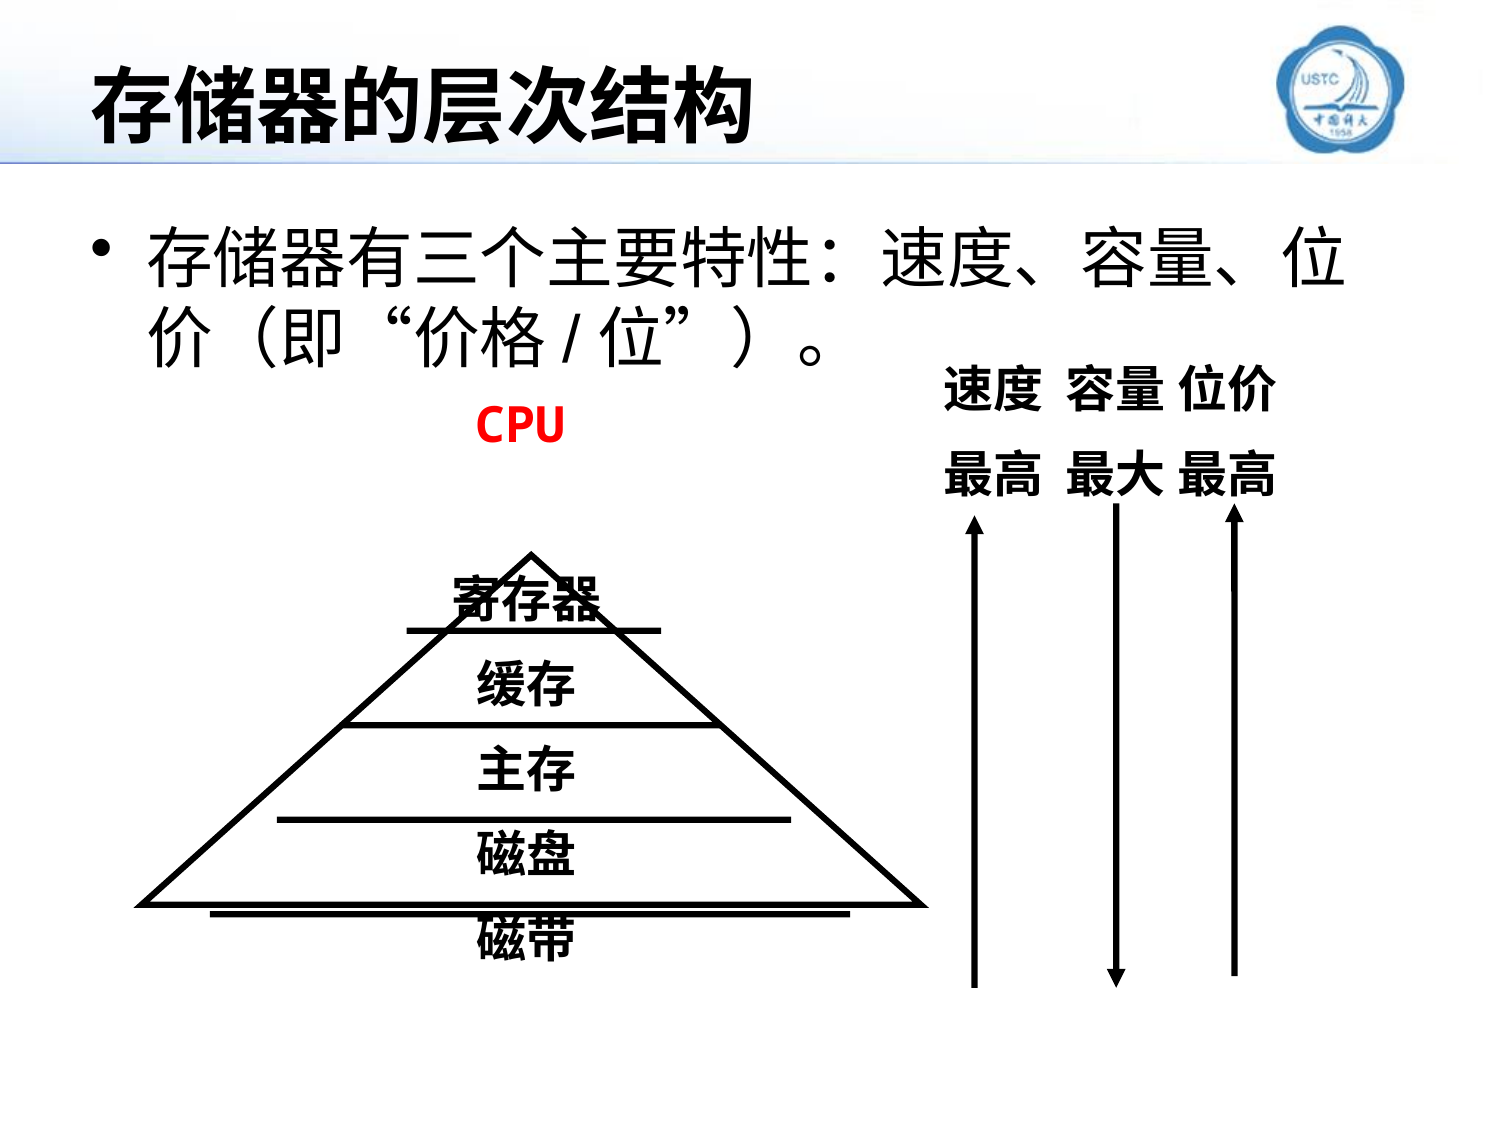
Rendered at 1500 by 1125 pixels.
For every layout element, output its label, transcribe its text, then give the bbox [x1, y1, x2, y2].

picture [0, 0, 1500, 164]
text_box CPU [406, 385, 645, 448]
text_box 速度 容量 位价 最高 最大 最高 [891, 350, 1329, 510]
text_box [141, 448, 921, 1012]
text_box [1110, 503, 1123, 988]
text_box [1228, 503, 1241, 977]
text_box [968, 515, 981, 988]
title 存储器的层次结构 [75, 45, 1425, 161]
list 存储器有三个主要特性：速度、容量、位价（即“价格/位”）。 [75, 208, 1425, 386]
